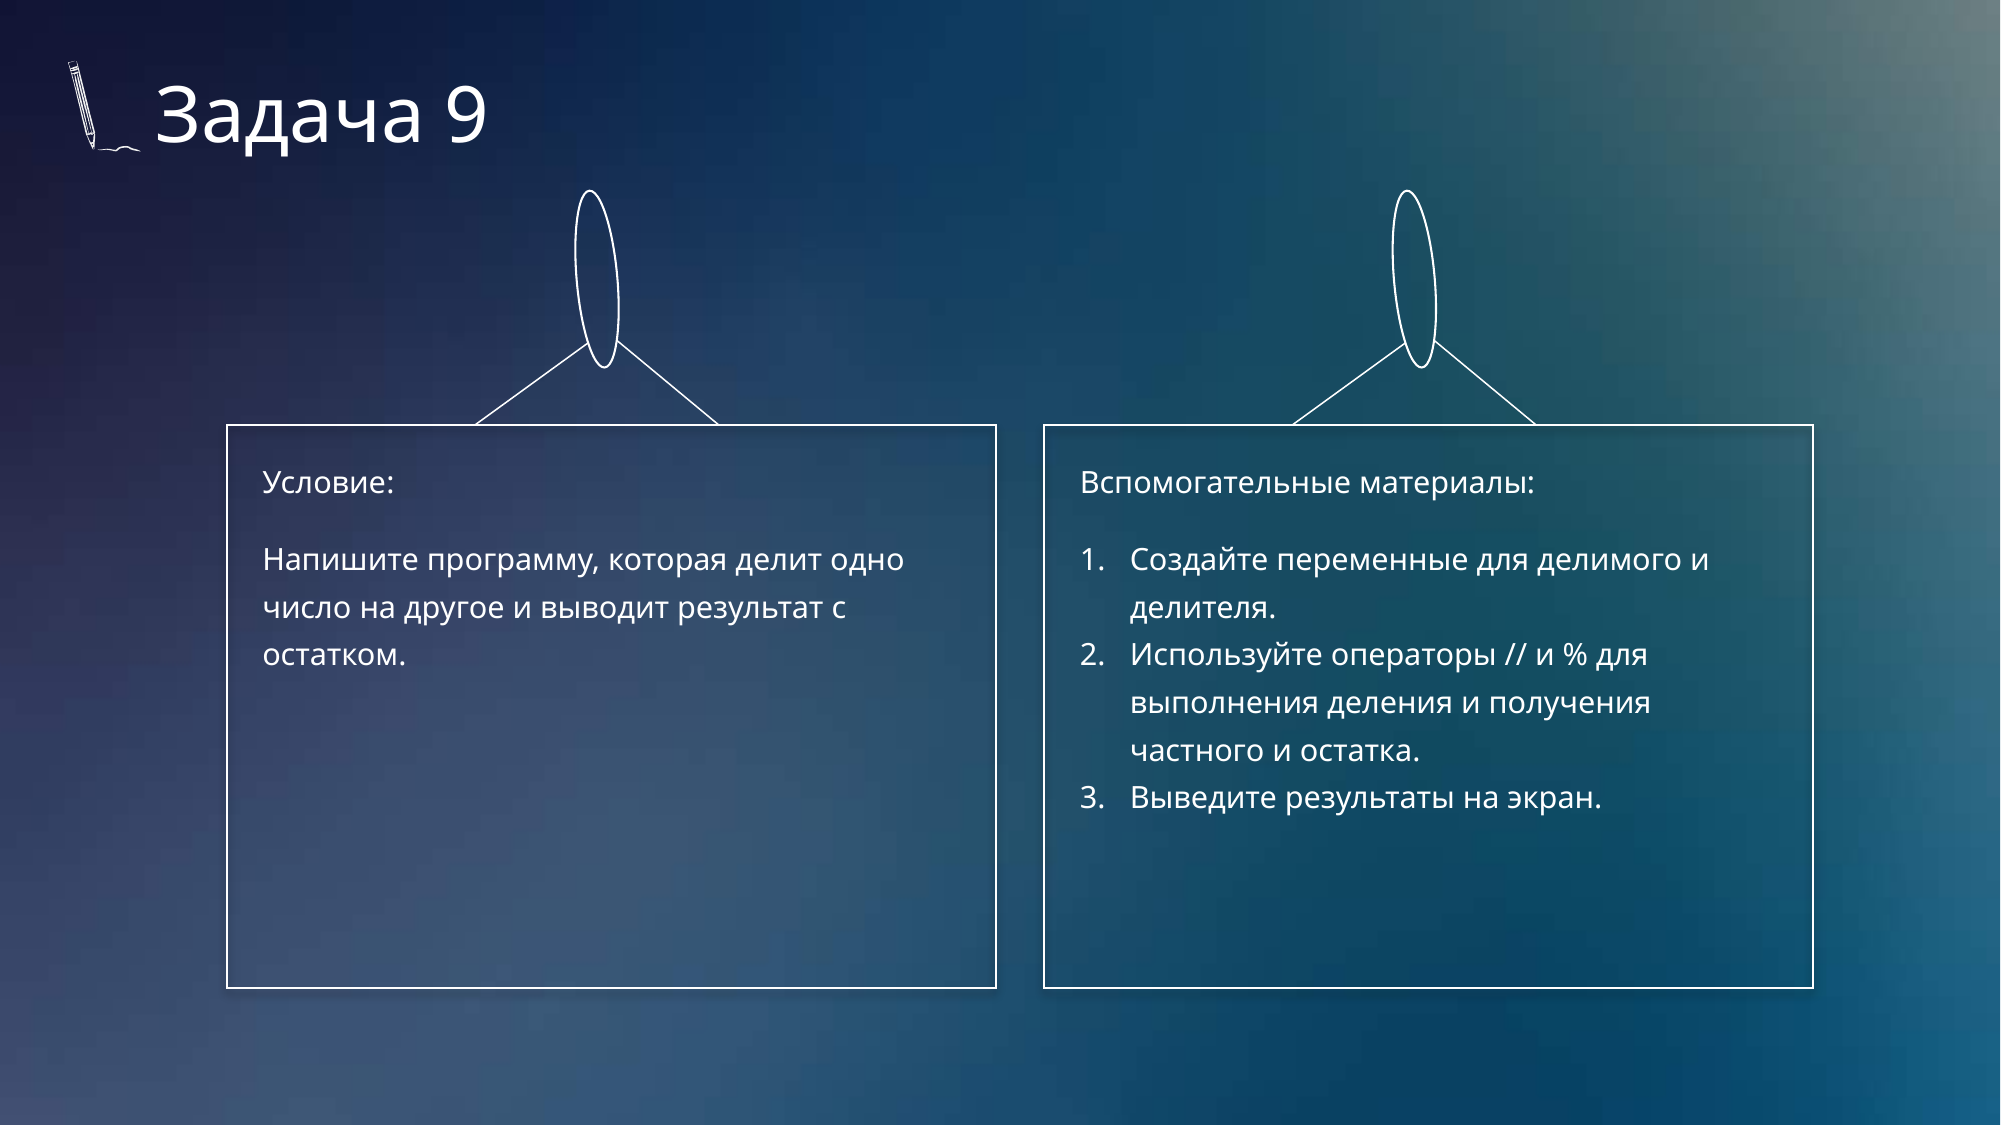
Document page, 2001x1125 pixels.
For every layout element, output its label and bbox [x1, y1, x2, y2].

text_box [140, 0, 741, 167]
text_box [226, 190, 996, 988]
text_box [1044, 190, 1814, 988]
picture [0, 0, 2001, 1125]
